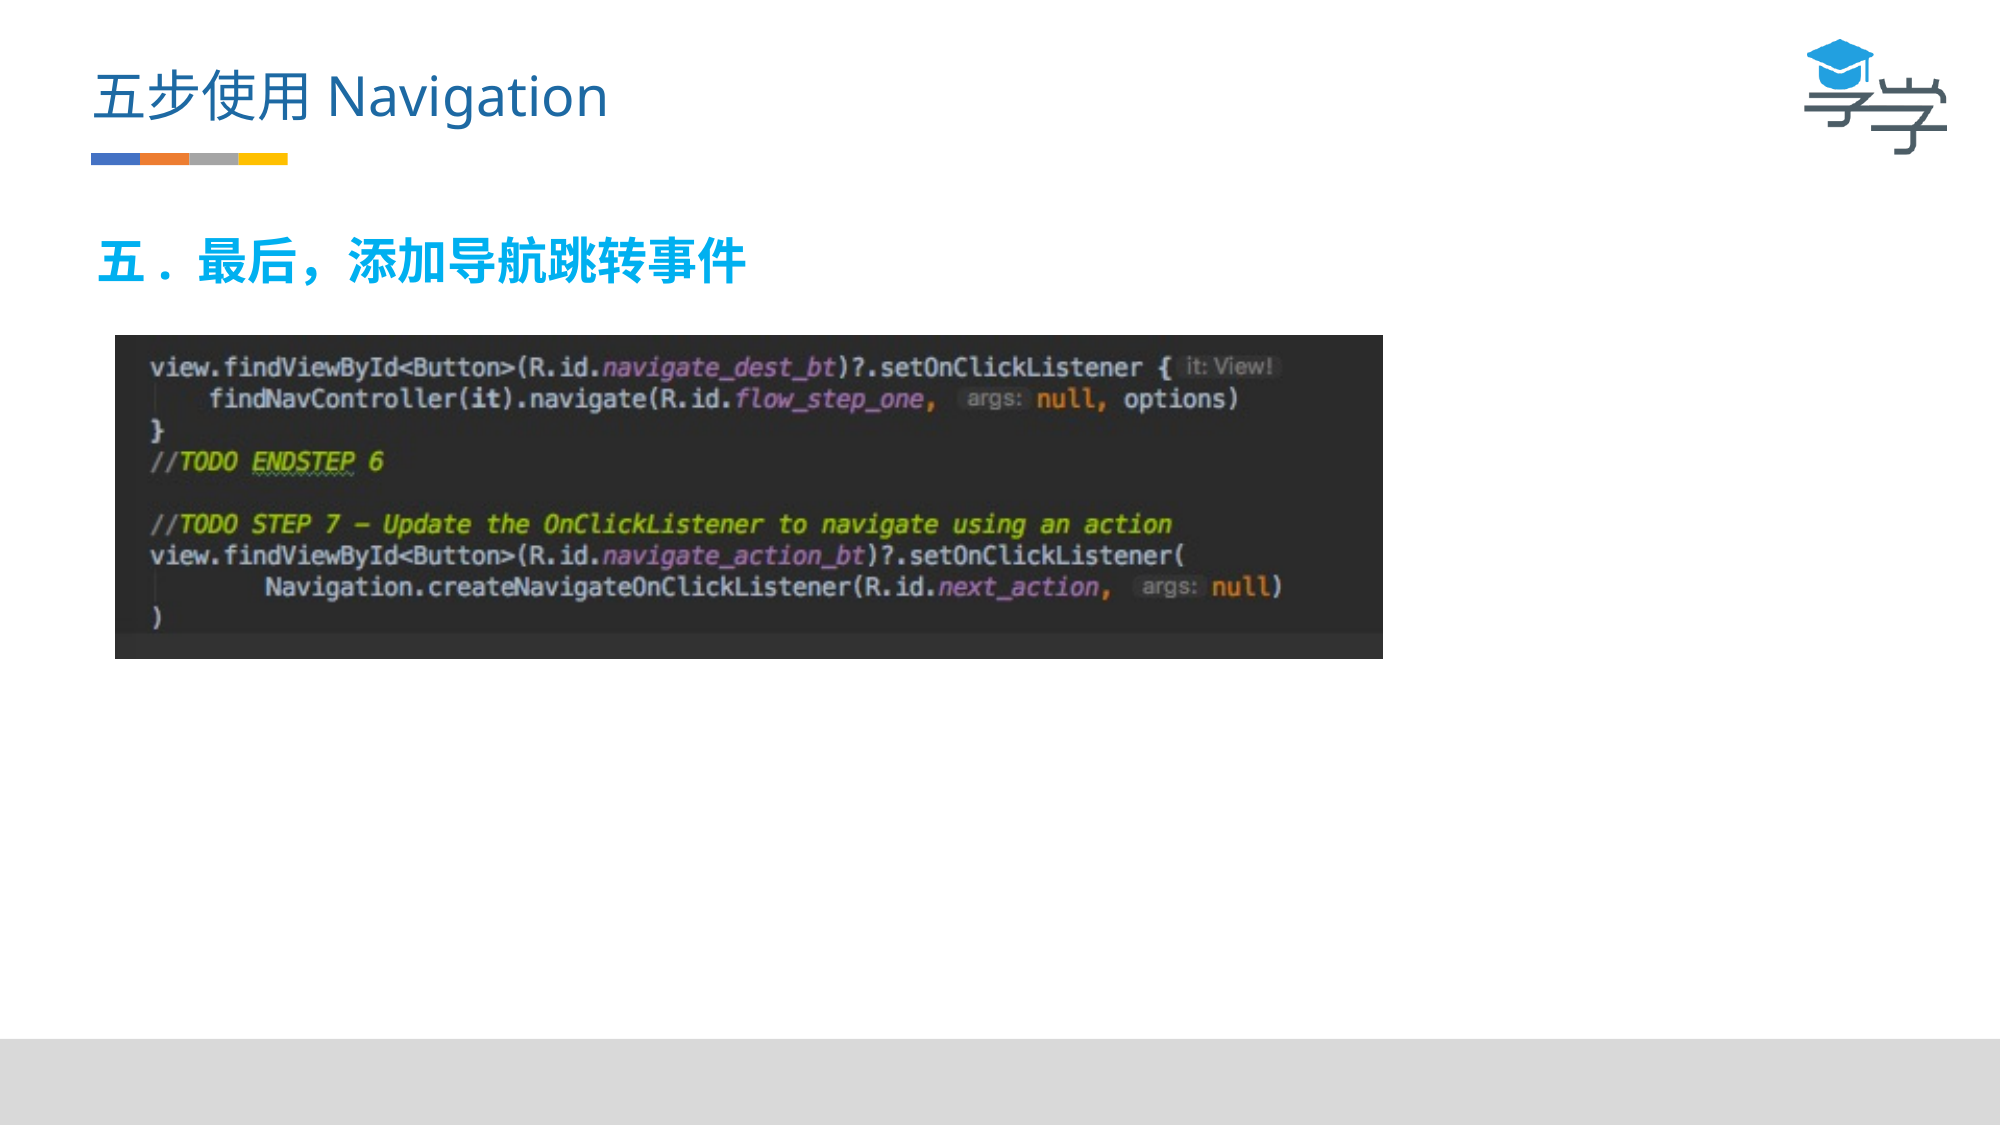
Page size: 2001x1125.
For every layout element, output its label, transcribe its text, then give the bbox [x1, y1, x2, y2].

text_box 五步使用Navigation [91, 60, 992, 128]
text_box 五. 最后，添加导航跳转事件 [81, 222, 763, 298]
picture [1799, 20, 1952, 173]
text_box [90, 152, 288, 166]
picture [115, 335, 1383, 659]
